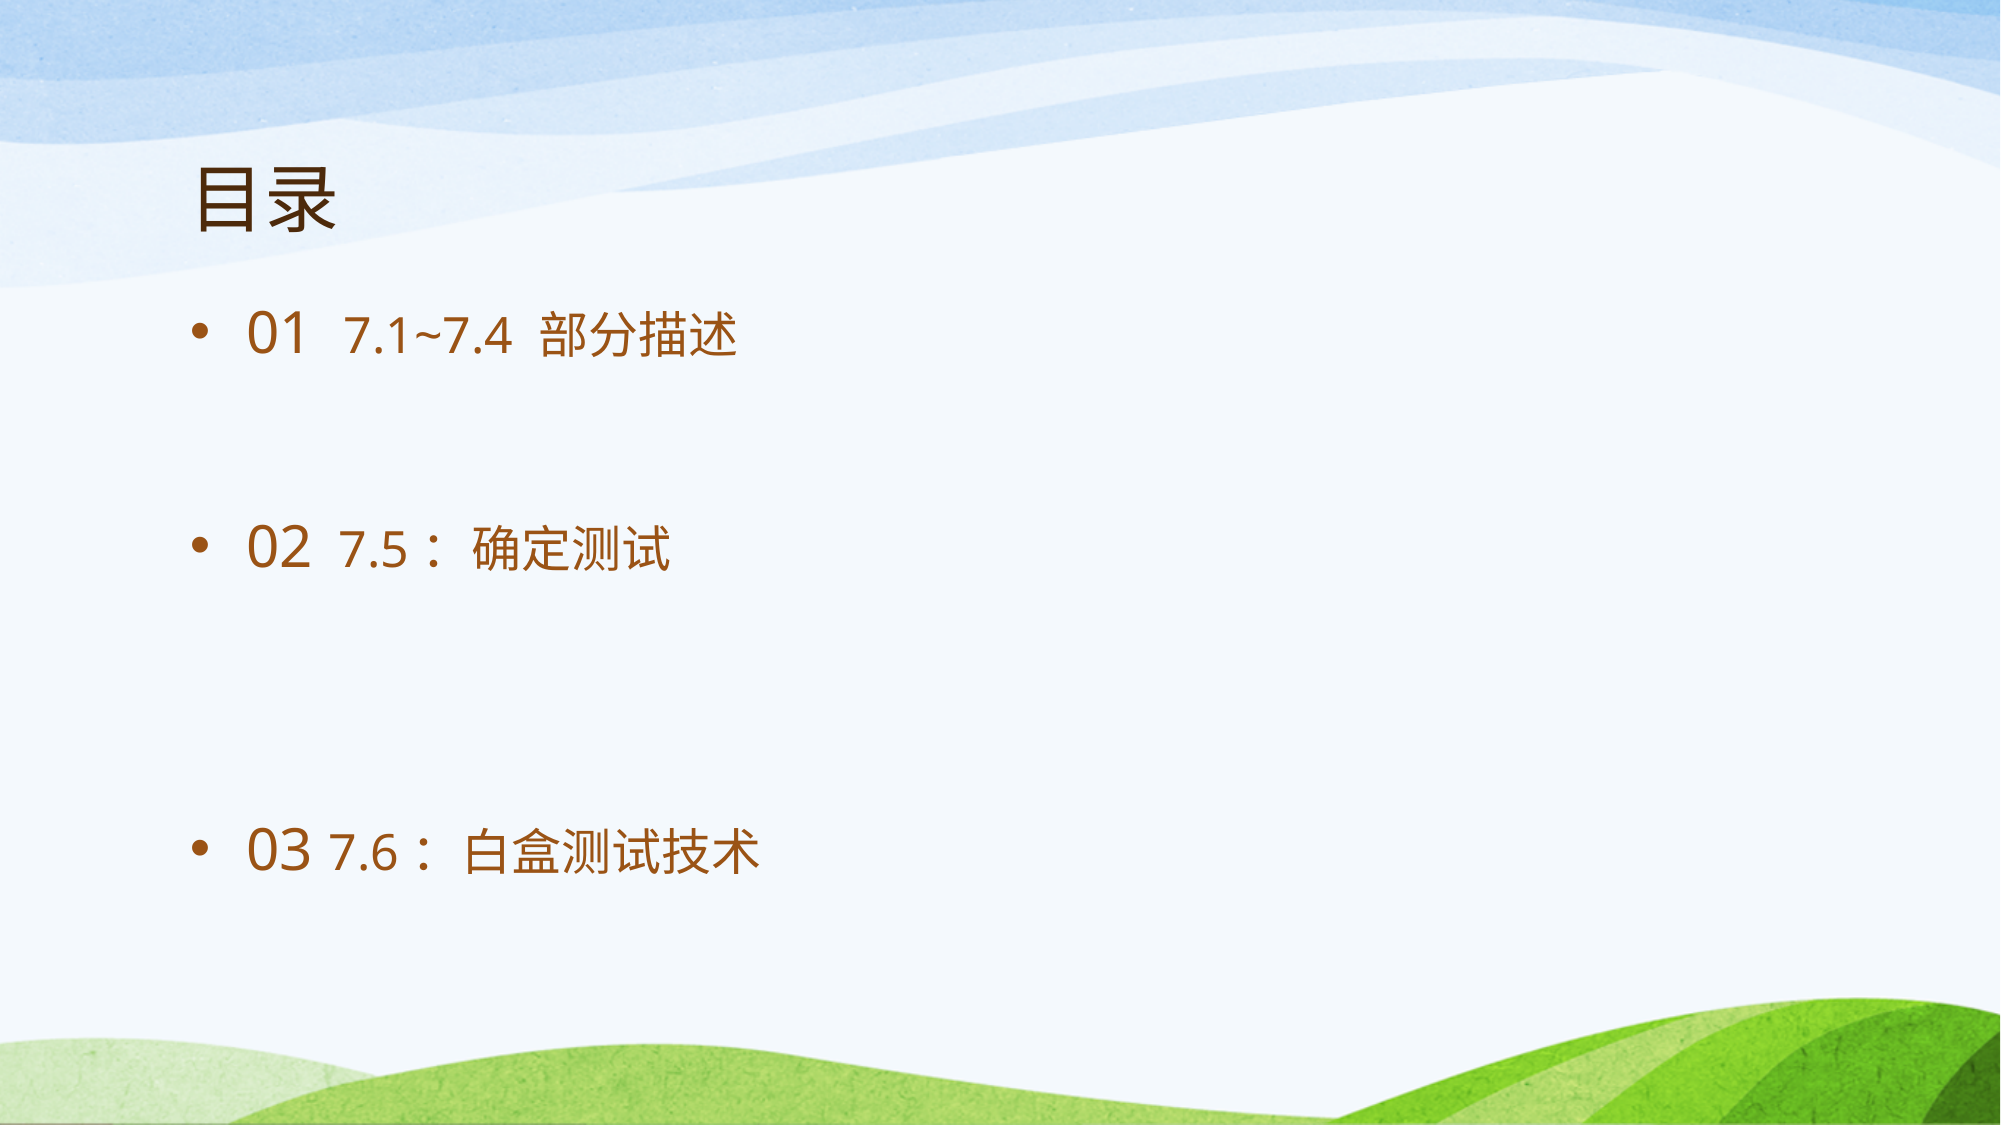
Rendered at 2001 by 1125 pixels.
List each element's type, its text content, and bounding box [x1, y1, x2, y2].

picture [0, 0, 2001, 1125]
list 01 7.1~7.4 部分描述 02 7.5：确定测试 03 7.6：白盒测试技术 [174, 287, 1825, 982]
title 目录 [174, 50, 1825, 250]
